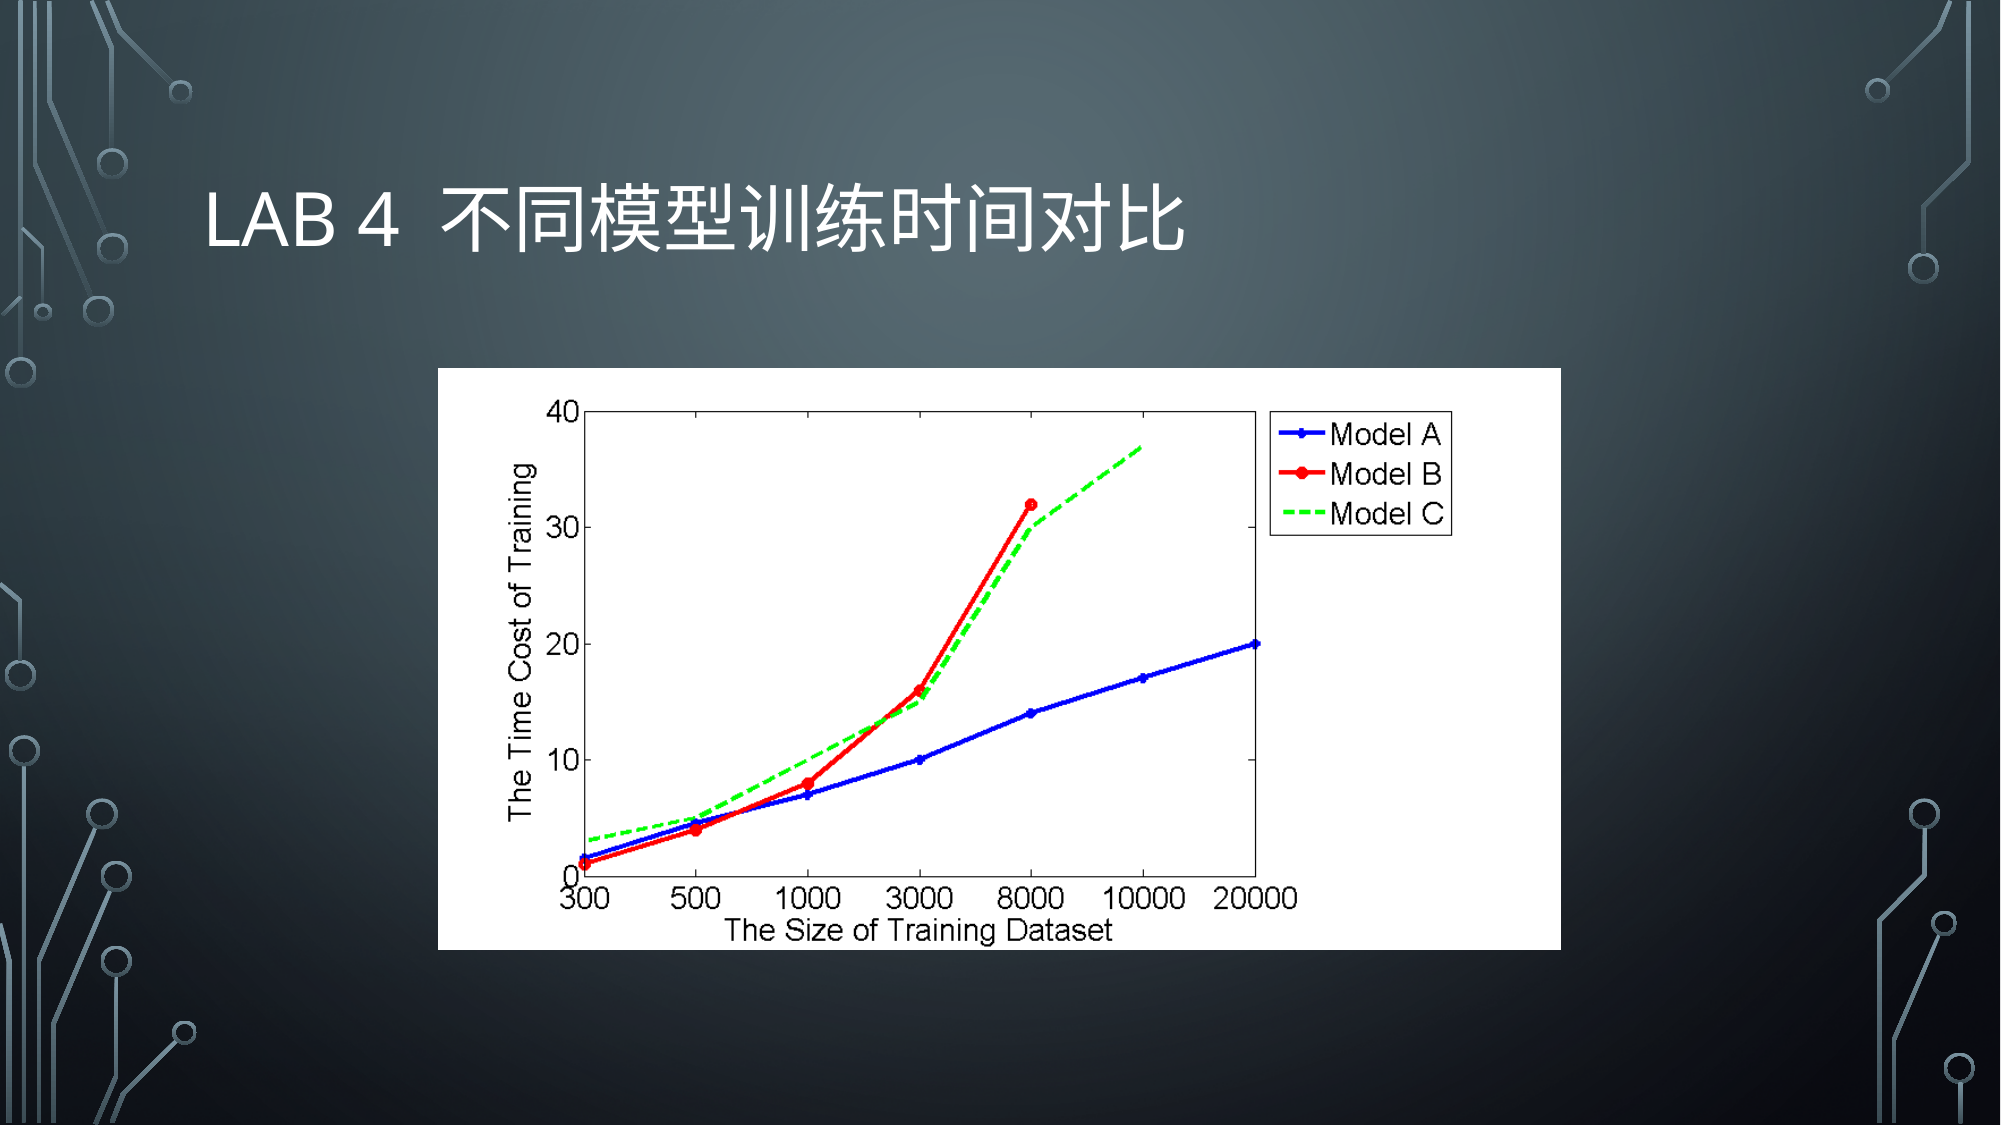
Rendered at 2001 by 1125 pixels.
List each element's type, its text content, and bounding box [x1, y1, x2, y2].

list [438, 368, 1562, 951]
title Lab 4 不同模型训练时间对比 [187, 101, 1813, 344]
